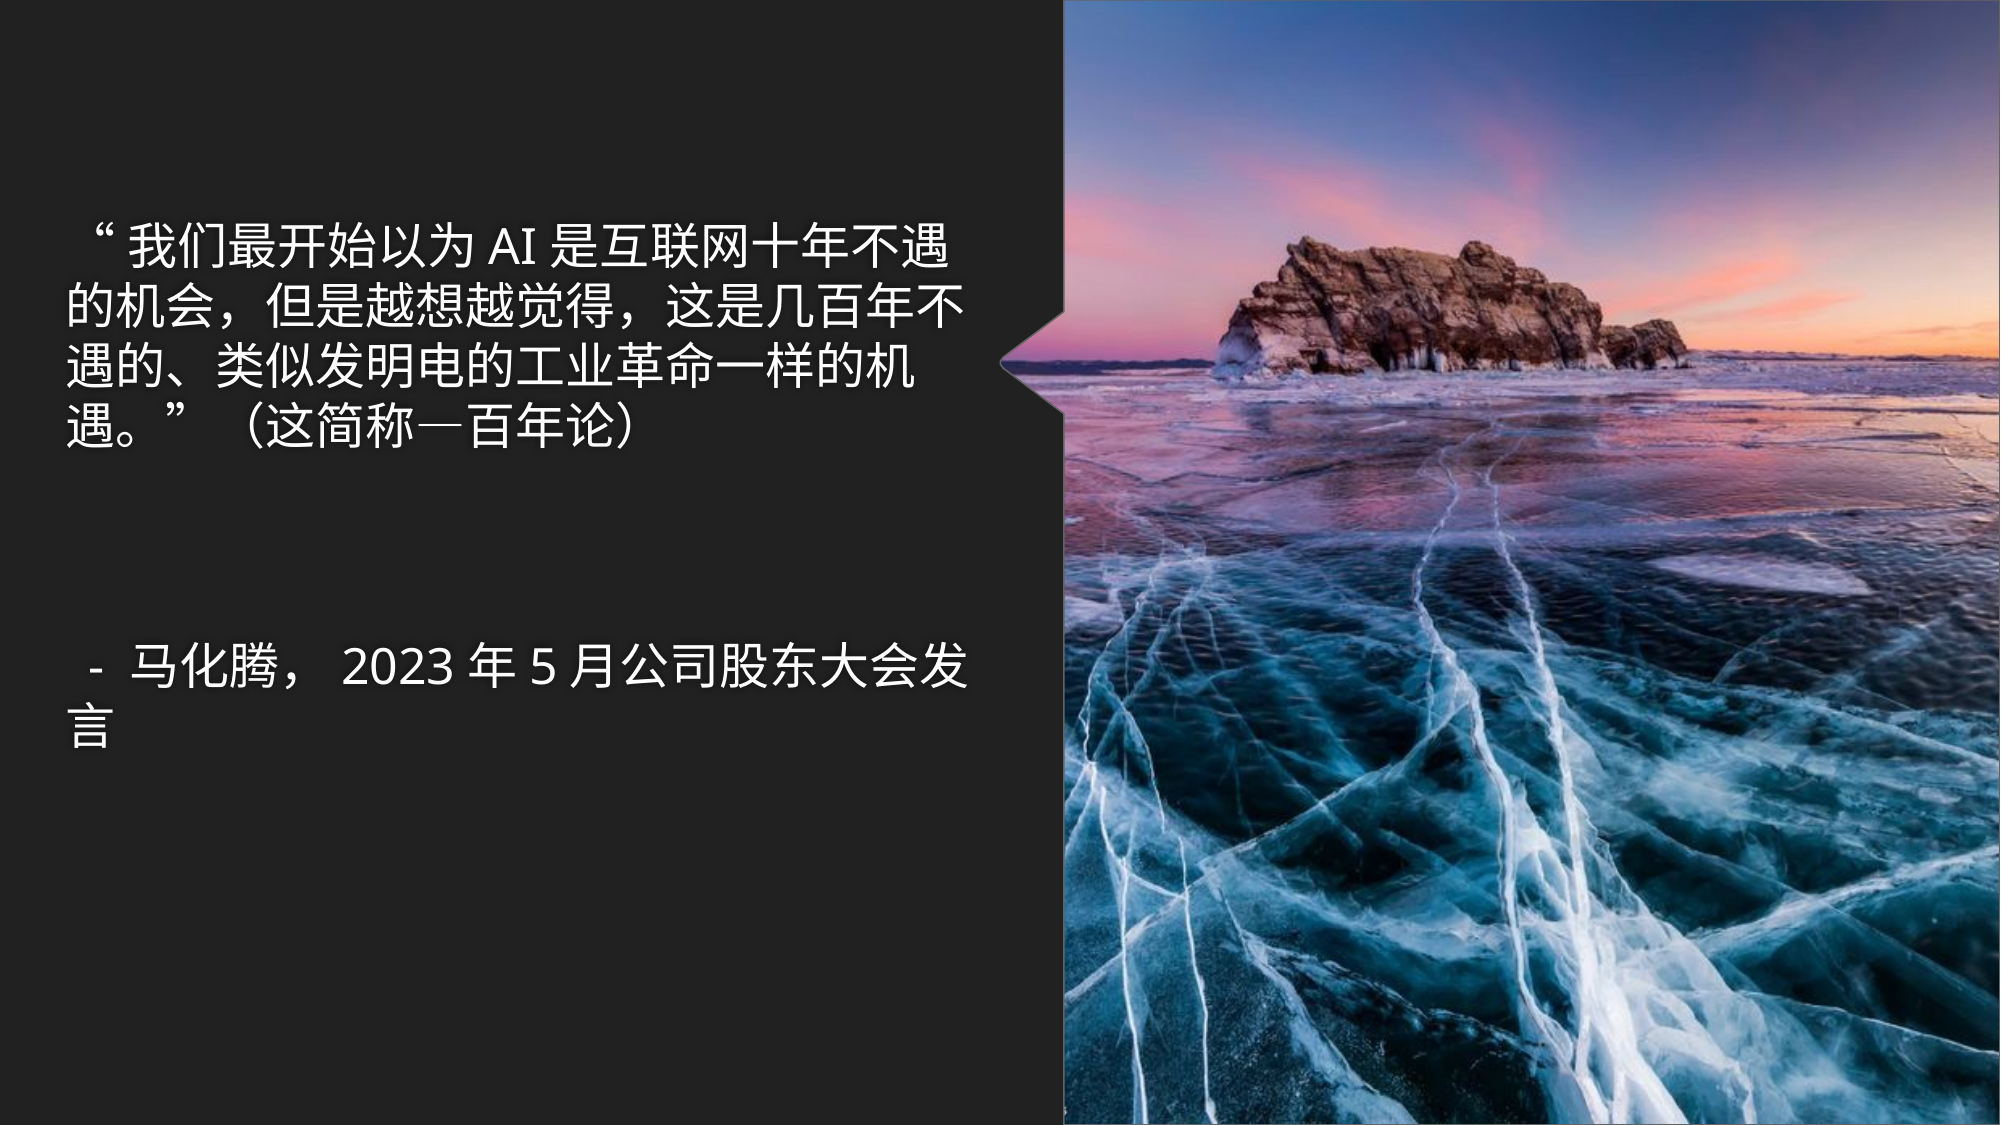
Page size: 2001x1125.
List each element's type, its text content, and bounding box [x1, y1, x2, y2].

title “我们最开始以为AI是互联网十年不遇的机会，但是越想越觉得，这是几百年不遇的、类似发明电的工业革命一样的机遇。”（这简称—百年论） - 马化腾，2023年5月公司股东大会发言 [50, 25, 1000, 762]
picture [1889, 929, 1899, 934]
picture [1893, 900, 1899, 907]
picture [1929, 918, 1937, 923]
picture [1000, 0, 2000, 1125]
